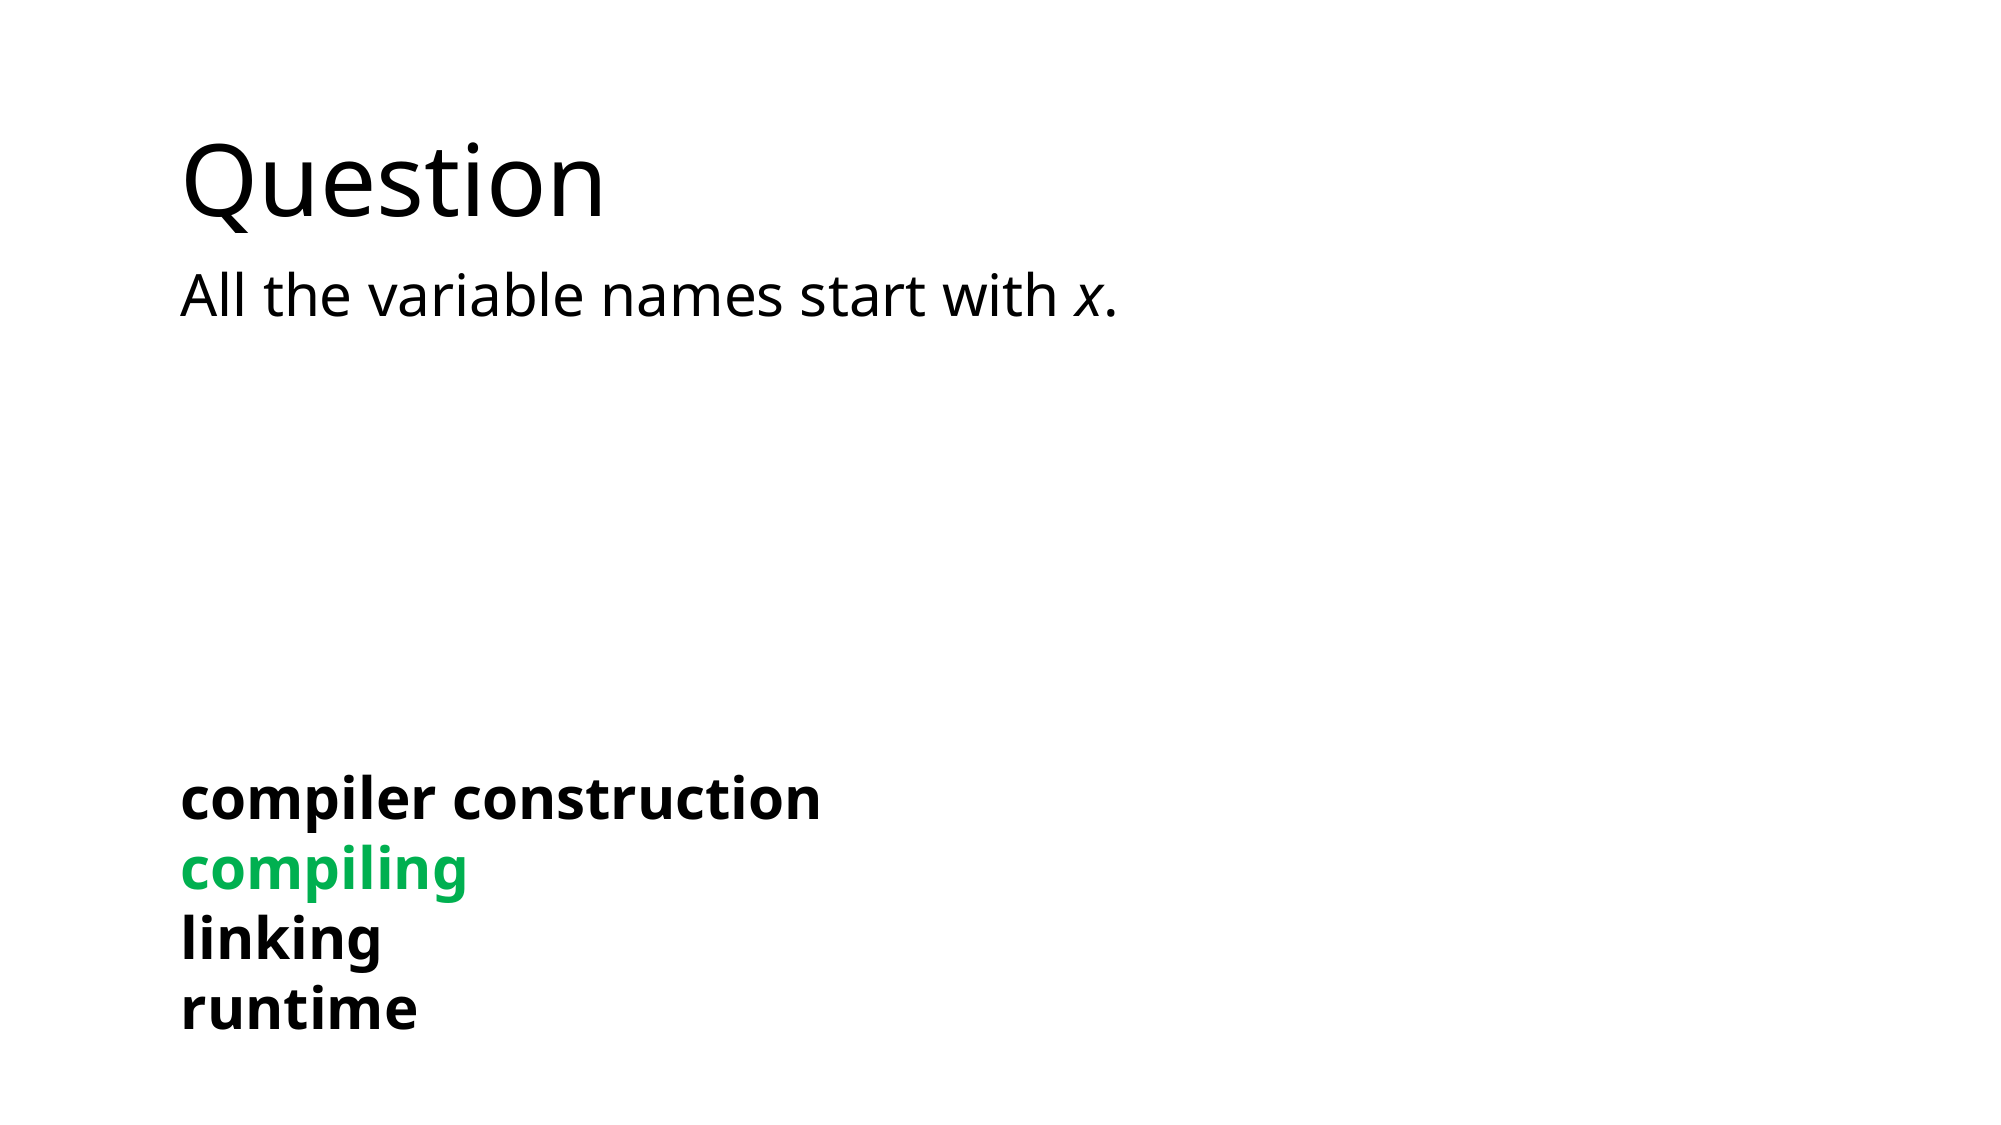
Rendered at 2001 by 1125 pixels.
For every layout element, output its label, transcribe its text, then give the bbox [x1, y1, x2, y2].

text_box Question [165, 109, 1829, 245]
text_box All the variable names start with x. [165, 250, 1829, 336]
text_box compiler construction compiling linking runtime [165, 754, 979, 1049]
